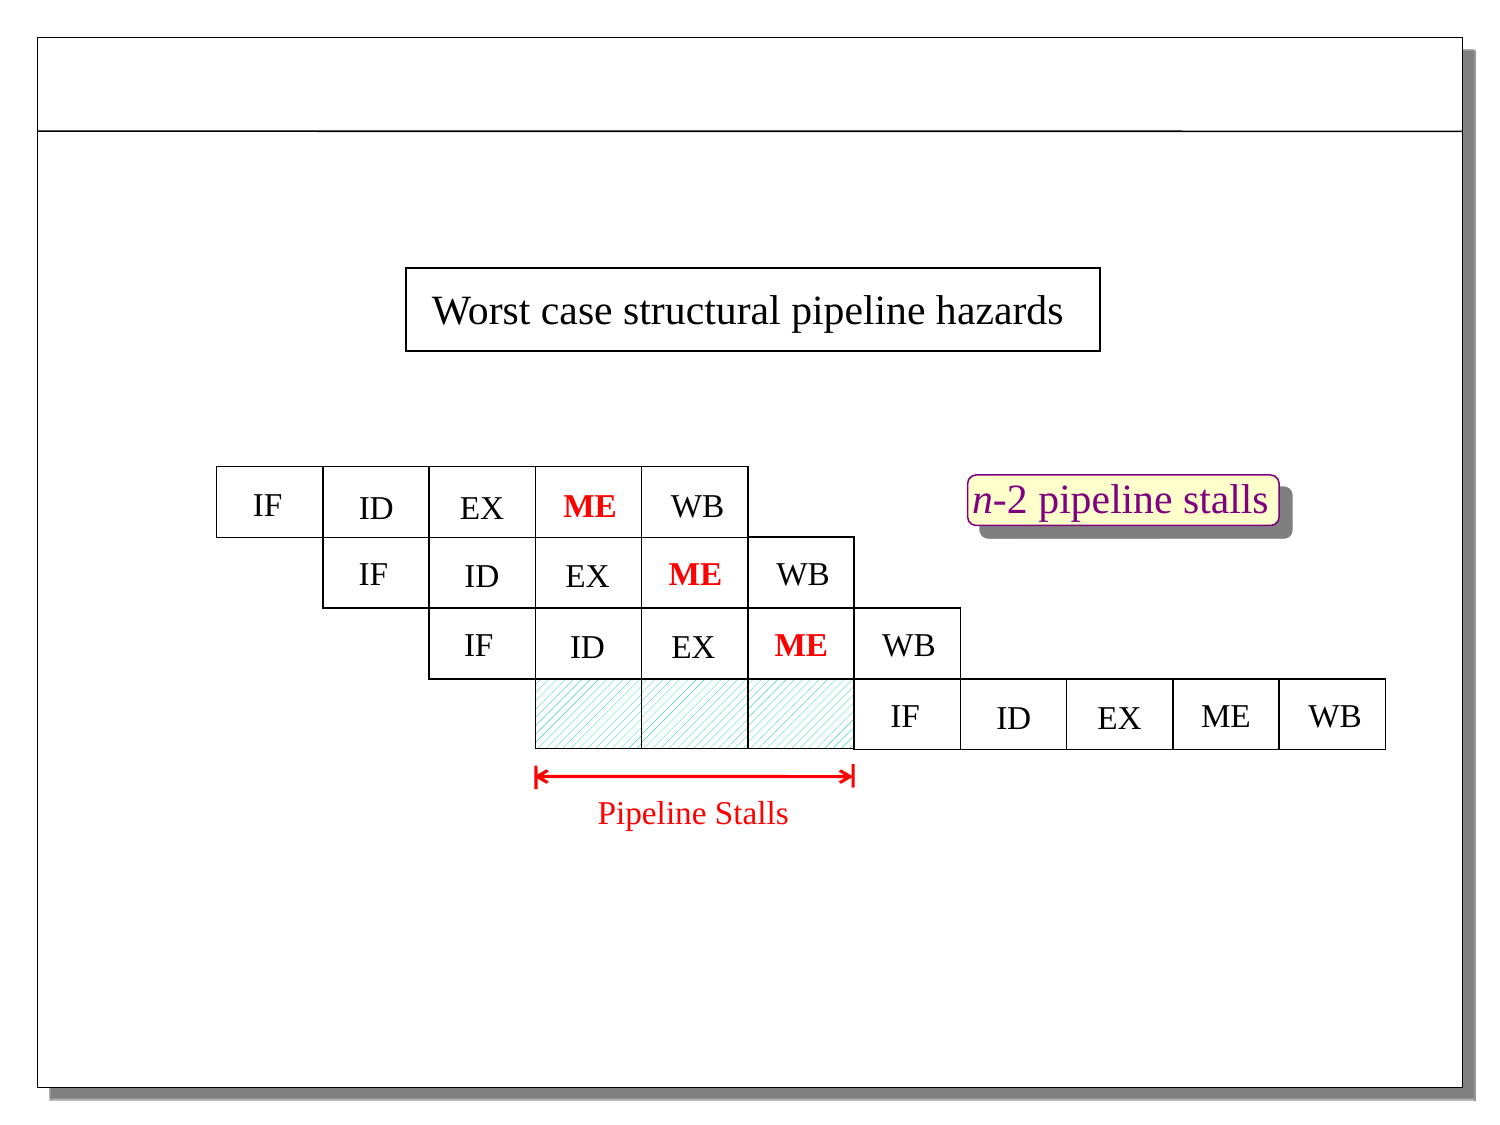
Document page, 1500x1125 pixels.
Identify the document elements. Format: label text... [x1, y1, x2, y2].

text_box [753, 536, 855, 606]
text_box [535, 687, 848, 749]
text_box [957, 464, 1284, 530]
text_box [343, 544, 846, 603]
text_box Worst case structural pipeline hazards [417, 275, 1080, 340]
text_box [853, 678, 1386, 750]
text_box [534, 763, 854, 840]
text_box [448, 615, 952, 674]
text_box [405, 267, 1100, 352]
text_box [428, 607, 961, 680]
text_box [322, 546, 343, 609]
text_box [37, 132, 1463, 1088]
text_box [216, 466, 749, 538]
text_box [37, 37, 1463, 131]
